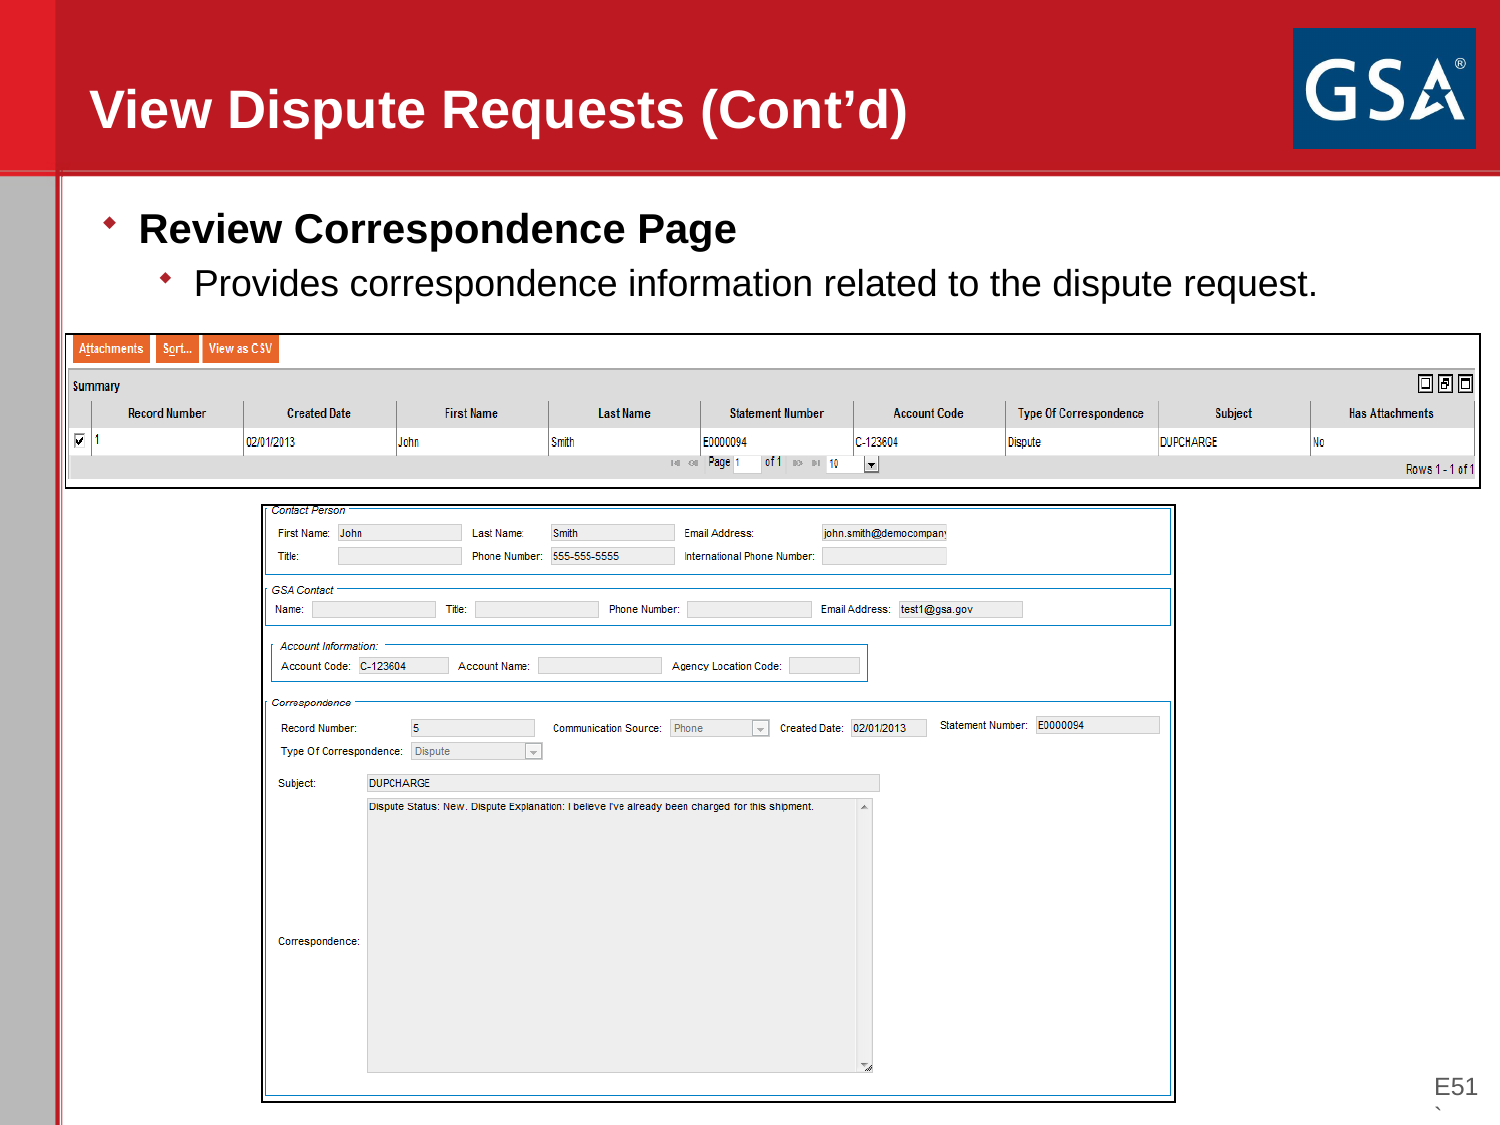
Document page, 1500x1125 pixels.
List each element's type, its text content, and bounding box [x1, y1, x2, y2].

title View Dispute Requests (Cont’d) [74, 54, 1286, 148]
picture [262, 505, 1175, 1102]
list Review Correspondence Page Provides correspondence information related to the dispute request. [85, 194, 1436, 333]
text_box E51` [1419, 1063, 1500, 1125]
picture [0, 0, 1500, 1125]
picture [66, 334, 1480, 488]
